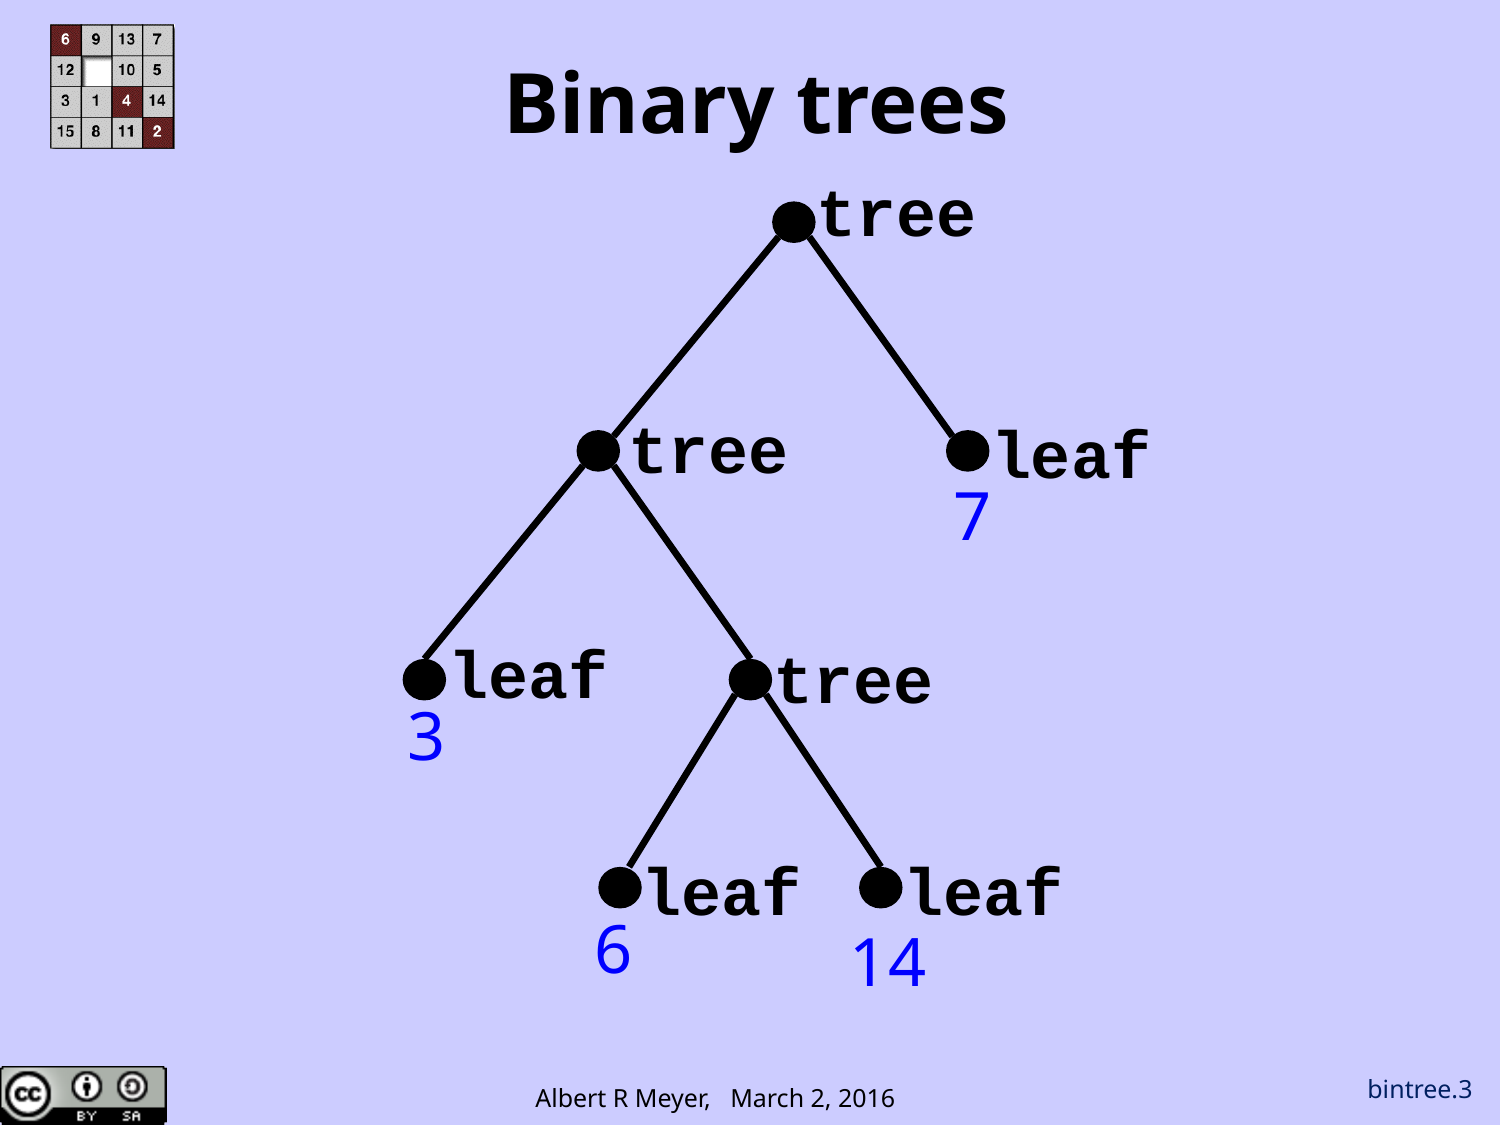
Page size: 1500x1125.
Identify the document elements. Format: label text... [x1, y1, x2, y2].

title Binary trees [237, 12, 1276, 188]
picture [0, 1066, 167, 1125]
slide_number bintree.3 [1175, 1062, 1488, 1119]
picture [50, 24, 175, 149]
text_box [937, 403, 1168, 563]
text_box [628, 628, 951, 868]
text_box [424, 399, 805, 627]
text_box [837, 841, 1081, 1009]
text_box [390, 624, 626, 783]
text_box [578, 841, 818, 997]
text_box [613, 162, 993, 437]
